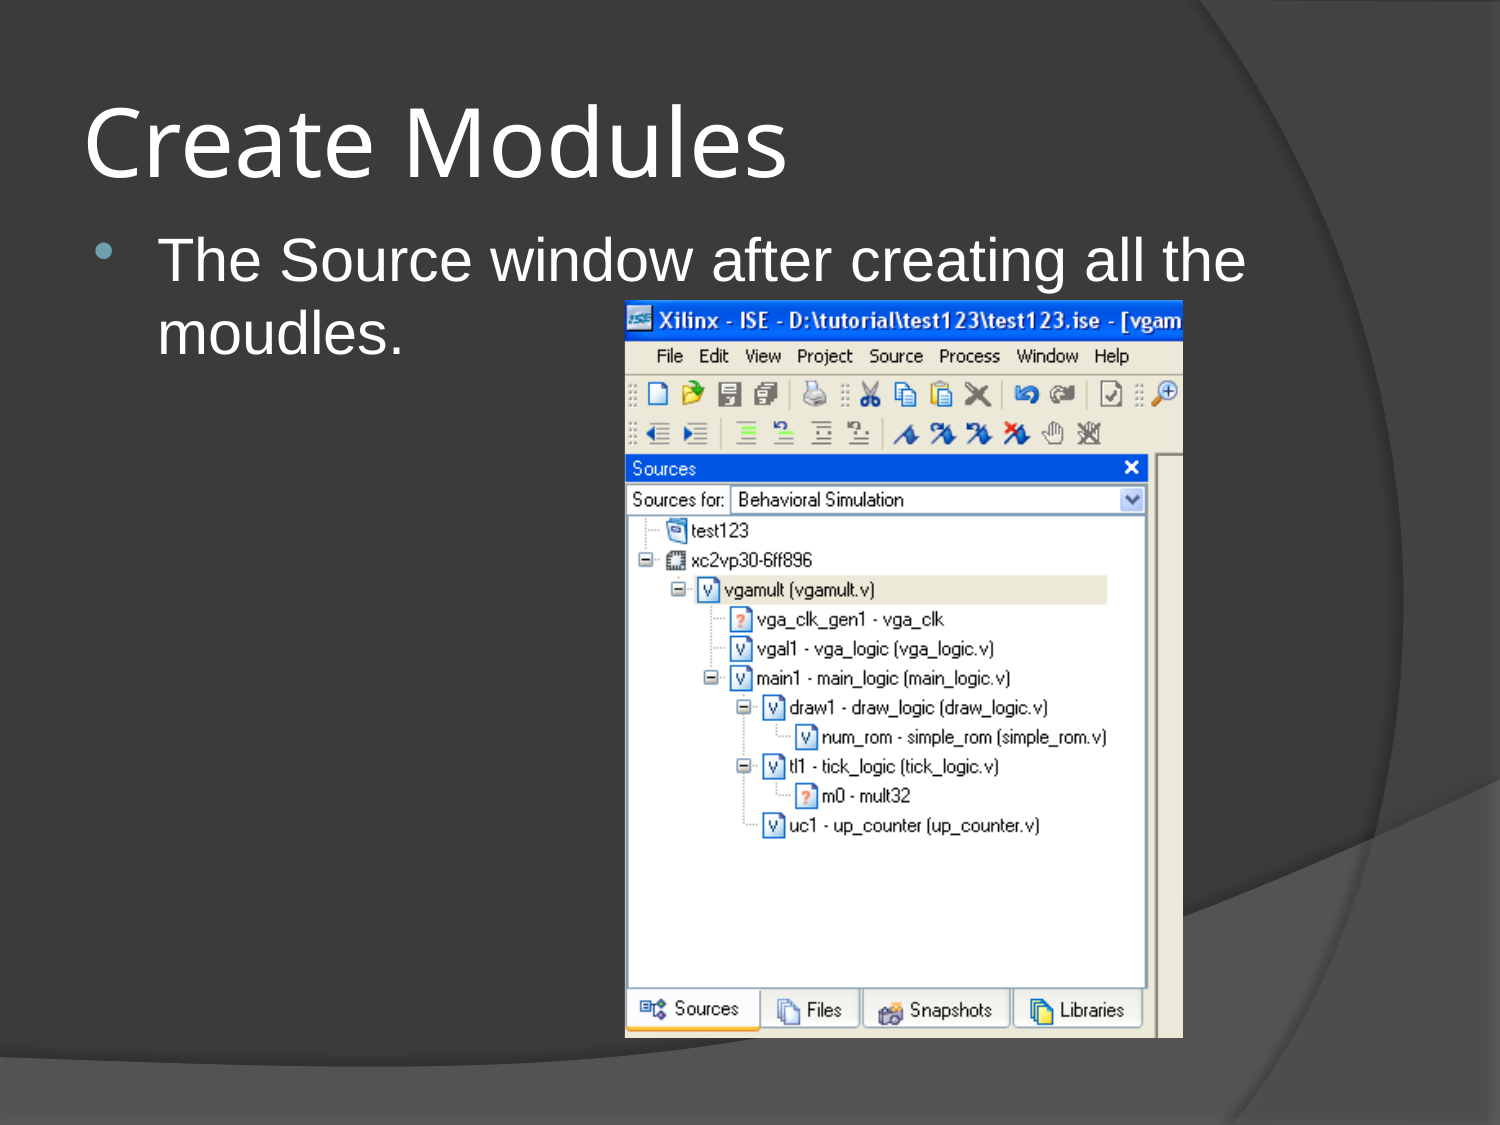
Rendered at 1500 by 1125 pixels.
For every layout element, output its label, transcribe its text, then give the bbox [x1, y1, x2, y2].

title Create Modules [75, 45, 1300, 212]
picture [624, 299, 1184, 1038]
list The Source window after creating all the moudles. [75, 212, 1475, 375]
